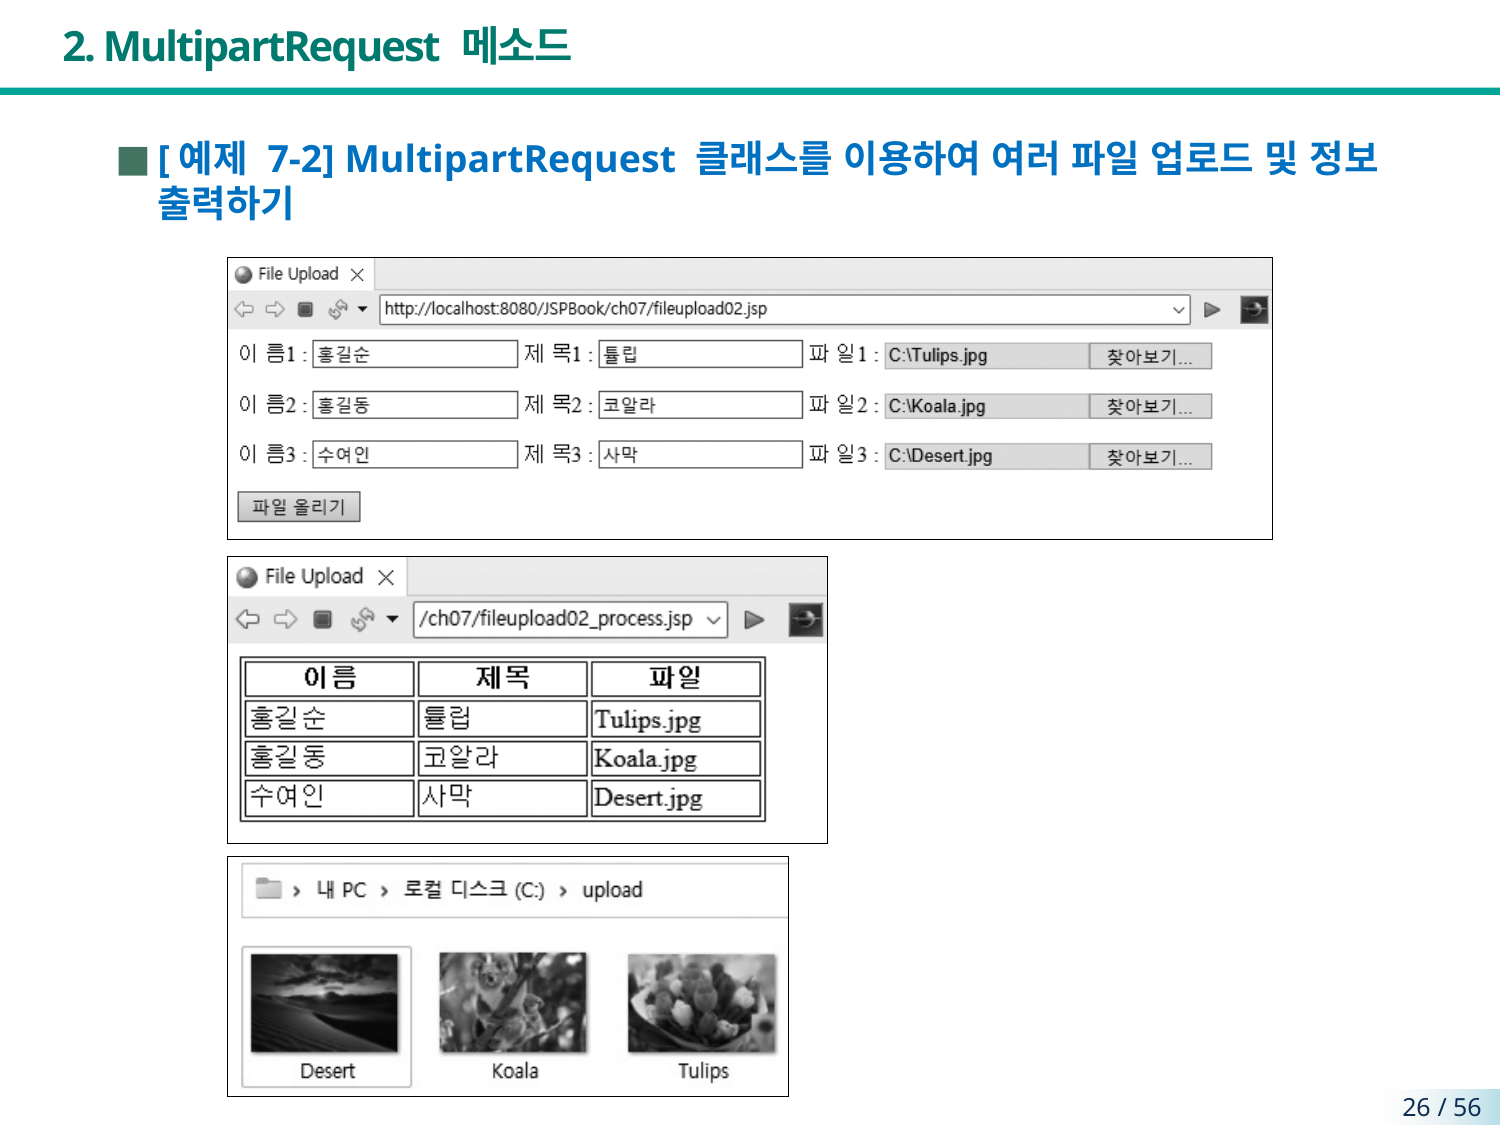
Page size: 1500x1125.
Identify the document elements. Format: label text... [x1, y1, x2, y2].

list [예제 7-2] MultipartRequest 클래스를 이용하여 여러 파일 업로드 및 정보 출력하기 [100, 127, 1459, 1050]
title 2. MultipartRequest 메소드 [47, 5, 1325, 84]
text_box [227, 256, 1273, 1097]
